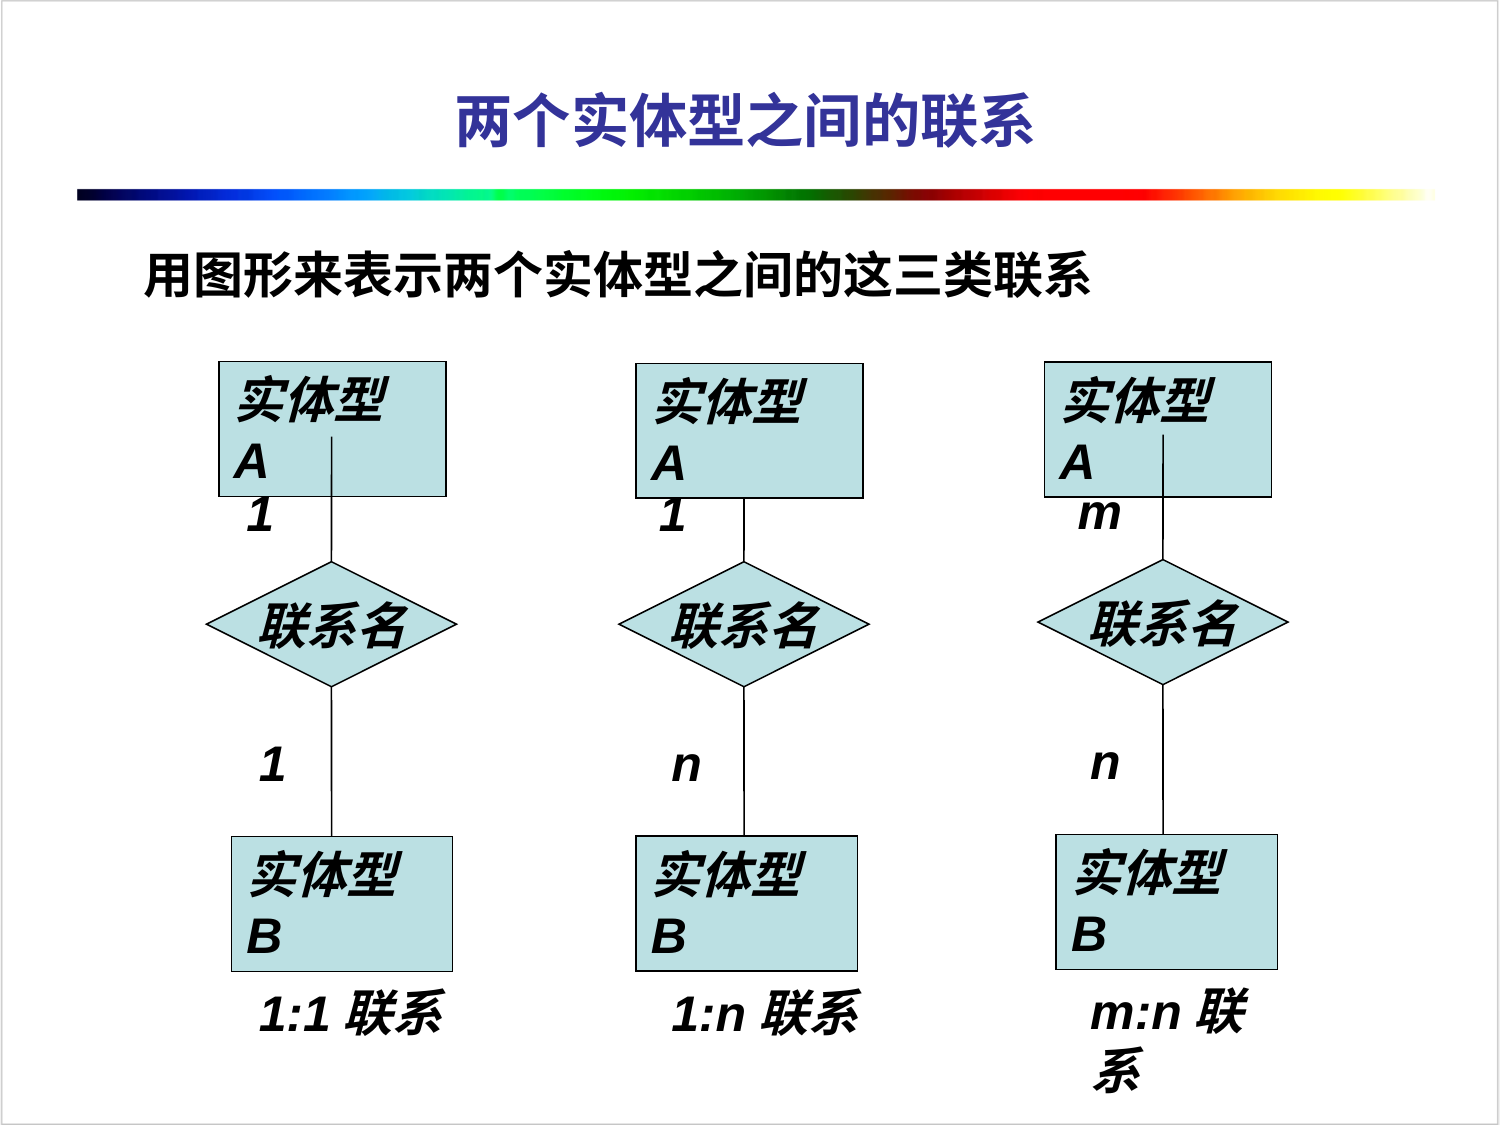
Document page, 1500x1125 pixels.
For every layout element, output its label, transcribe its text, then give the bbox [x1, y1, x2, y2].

title 两个实体型之间的联系 [139, 77, 1353, 170]
text_box 用图形来表示两个实体型之间的这三类联系 [72, 236, 1175, 312]
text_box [206, 361, 1301, 1050]
picture [0, 0, 1500, 1125]
